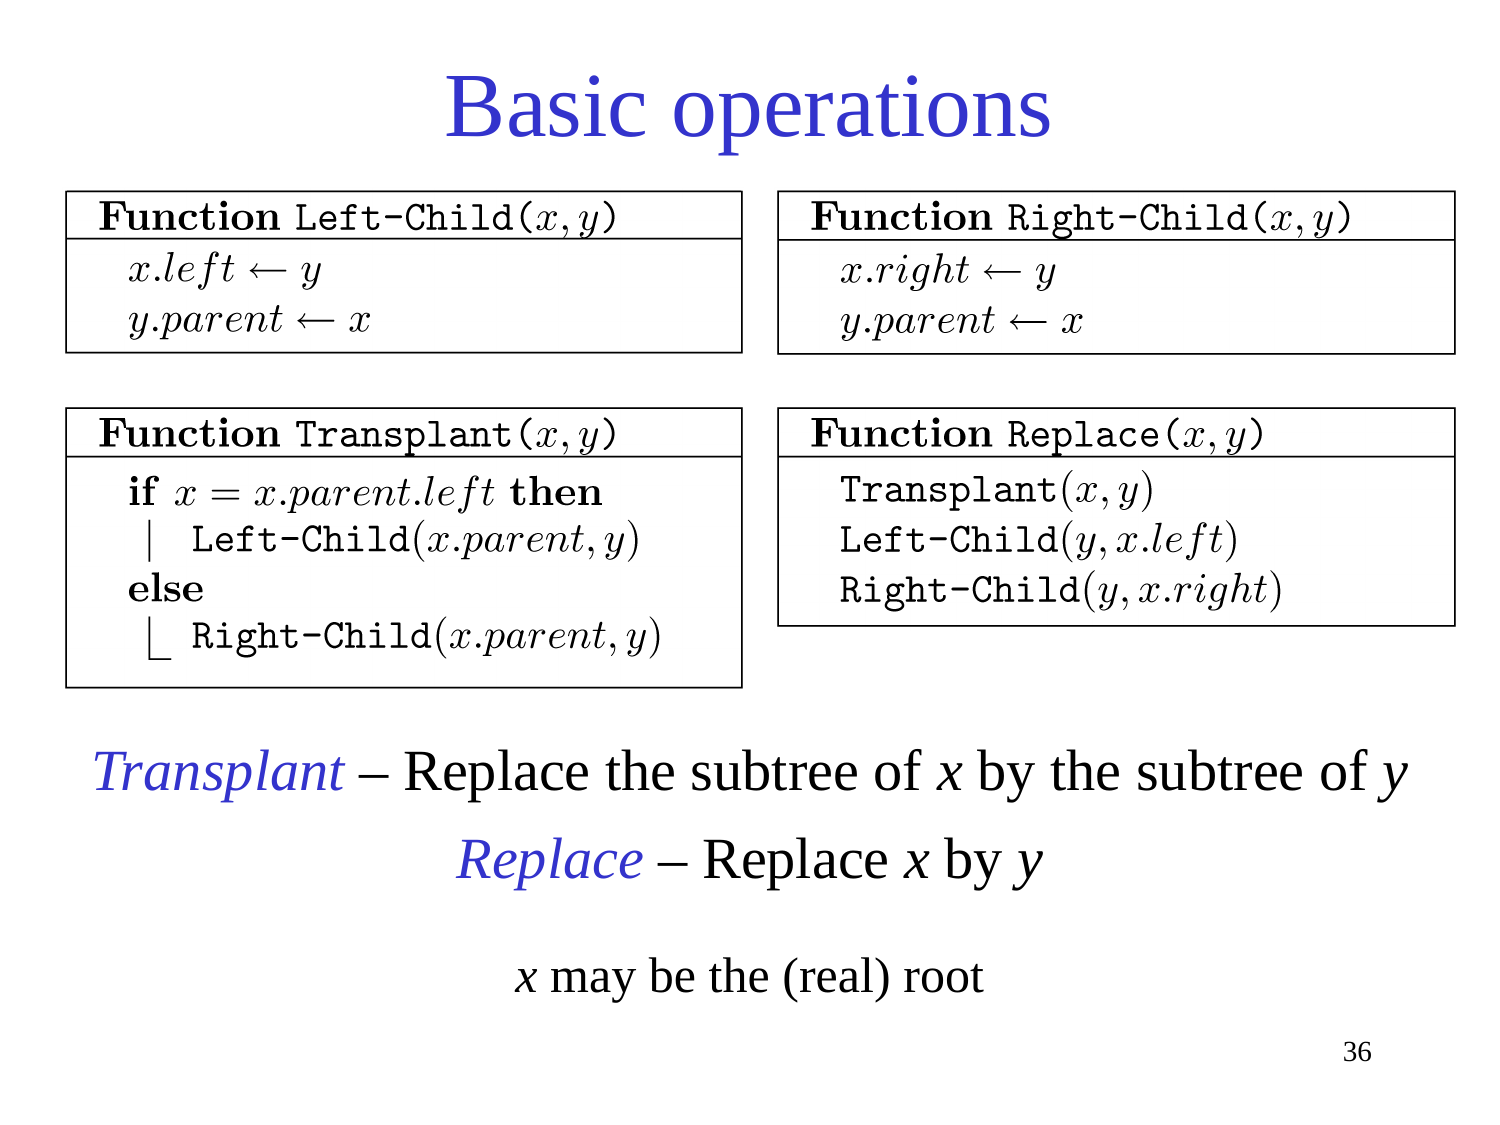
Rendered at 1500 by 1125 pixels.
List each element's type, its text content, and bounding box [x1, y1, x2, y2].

text_box x may be the (real) root [0, 935, 1500, 1011]
picture [62, 187, 744, 355]
picture [62, 404, 745, 690]
text_box Basic operations [0, 24, 1500, 175]
text_box Replace – Replace x by y [0, 812, 1500, 898]
slide_number 36 [1074, 1024, 1388, 1101]
picture [774, 404, 1457, 631]
picture [774, 187, 1457, 355]
text_box Transplant – Replace the subtree of x by the subtree of y [0, 725, 1500, 810]
